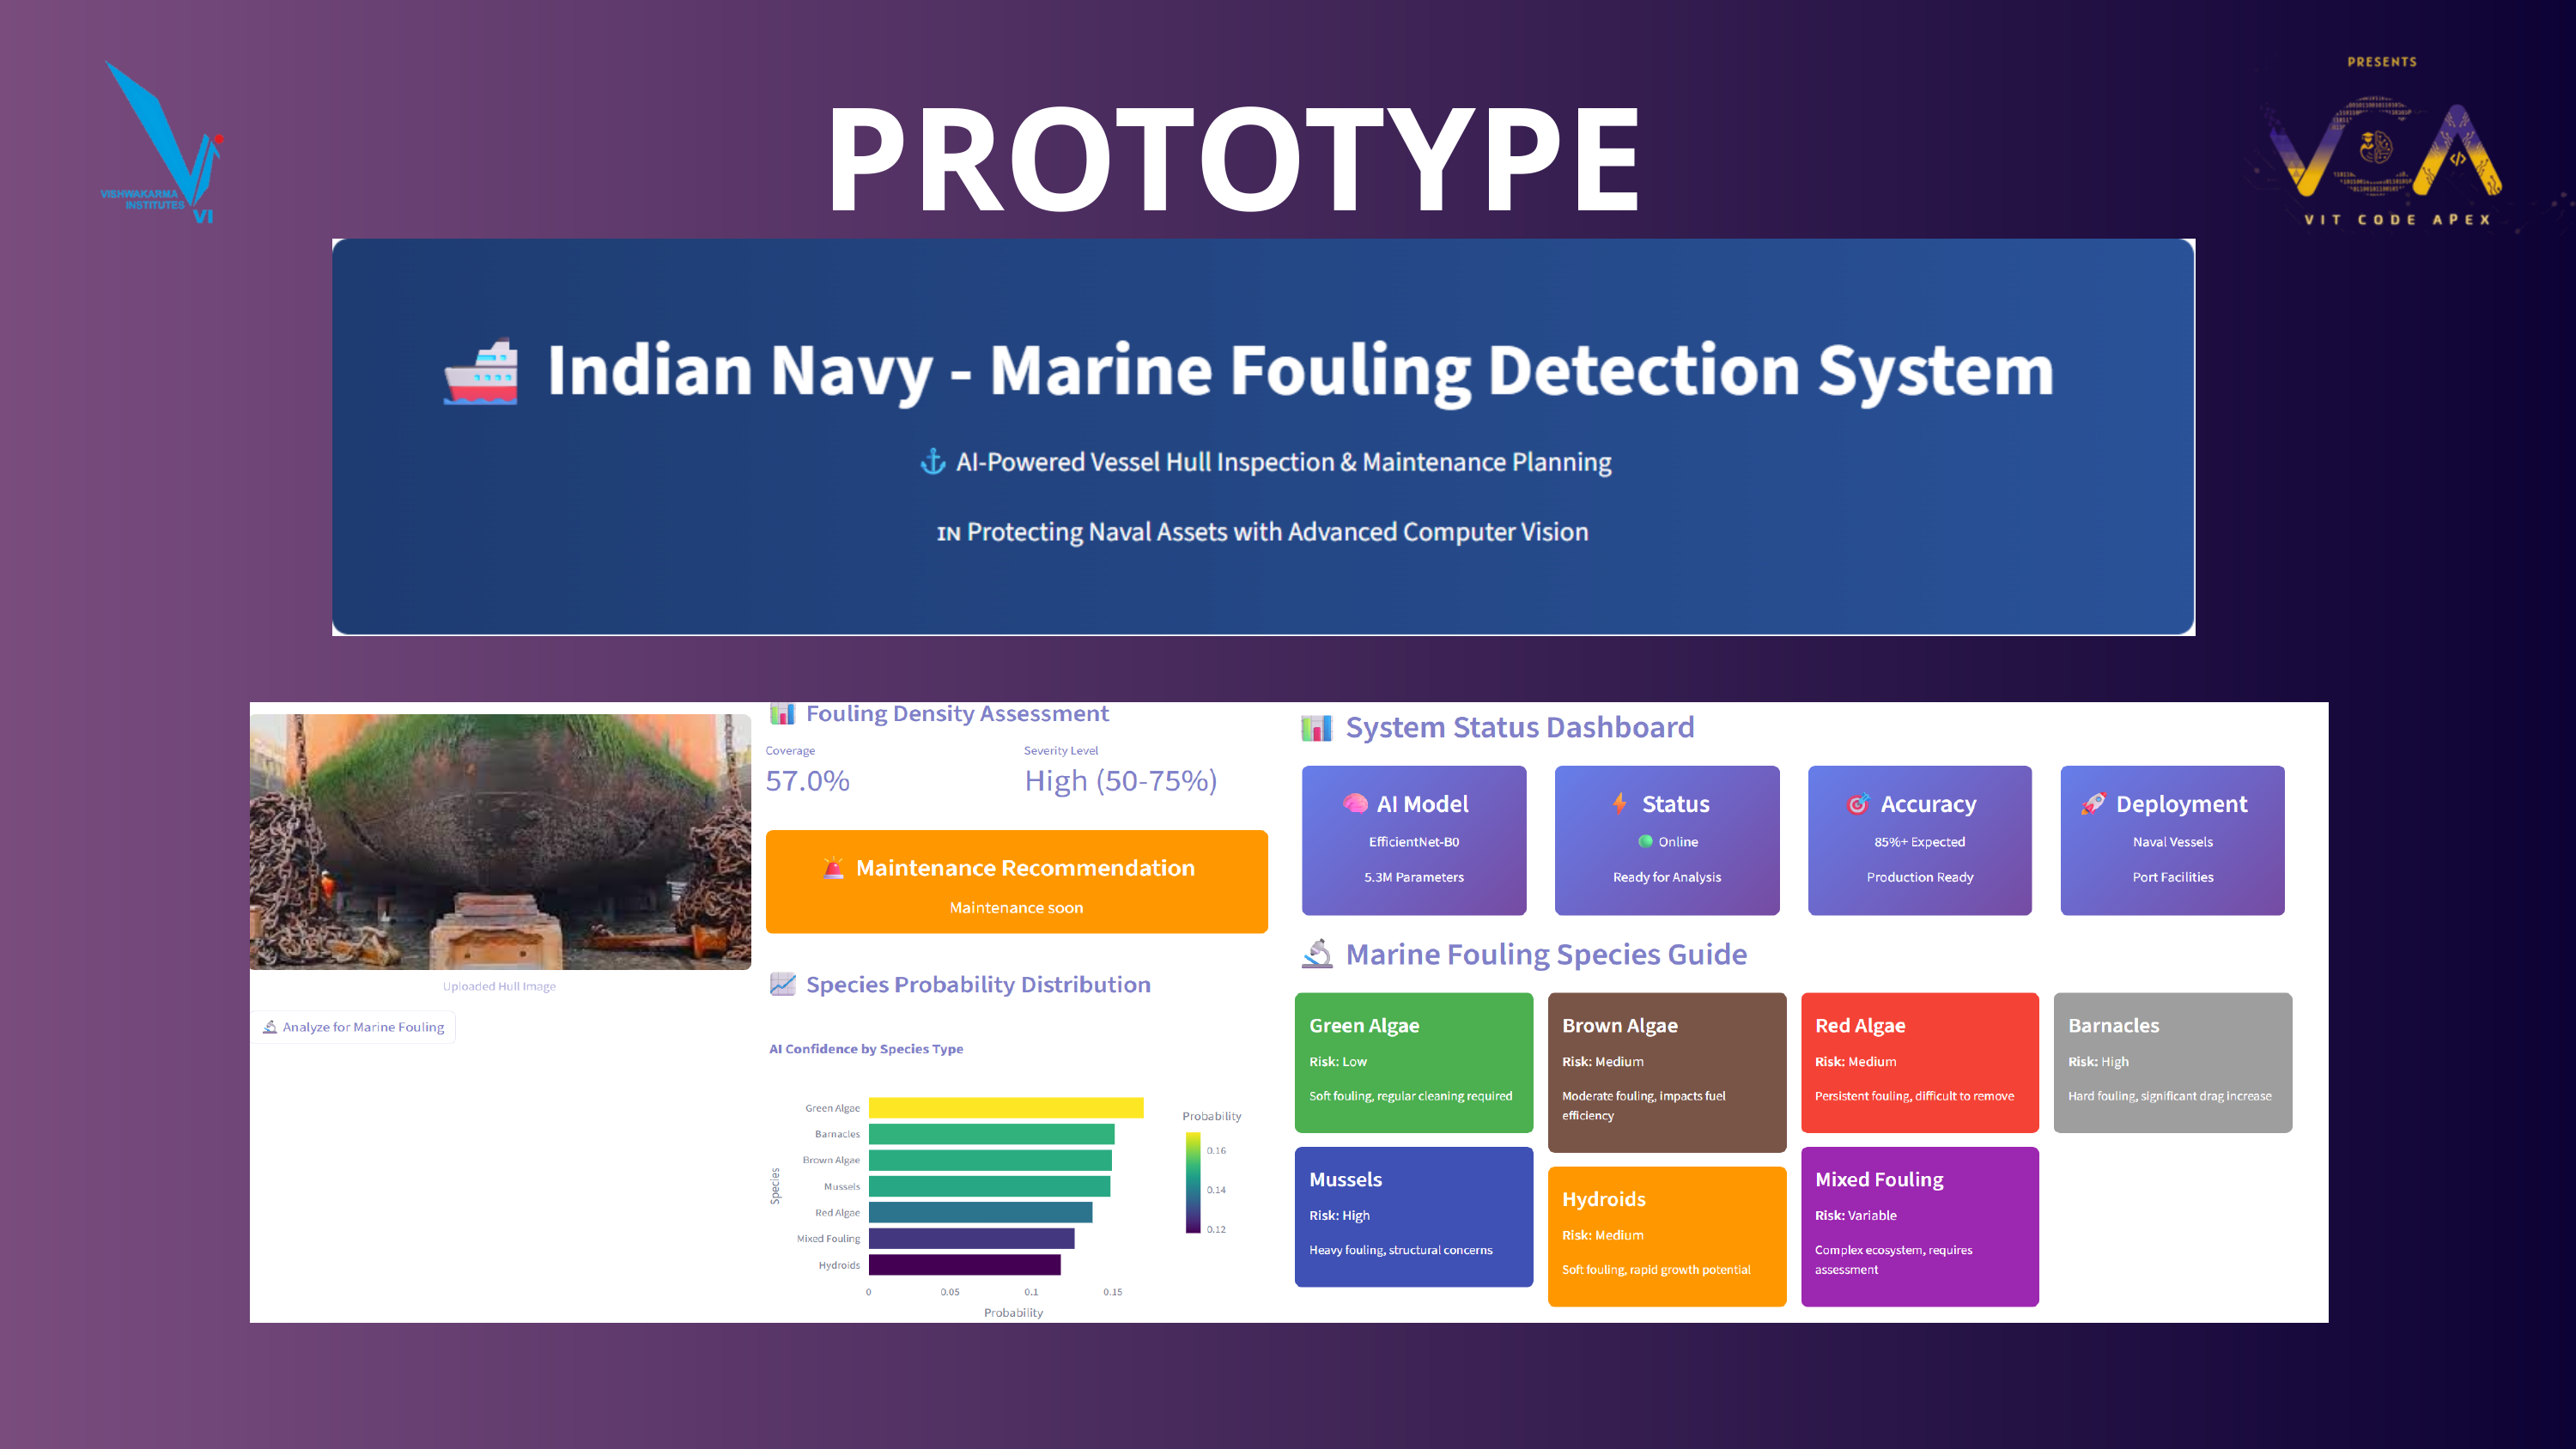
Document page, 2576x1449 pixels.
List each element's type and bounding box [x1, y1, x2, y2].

picture [250, 702, 2329, 1323]
text_box [2239, 54, 2576, 235]
text_box [138, 0, 2432, 397]
text_box [96, 54, 229, 235]
picture [332, 238, 2196, 636]
